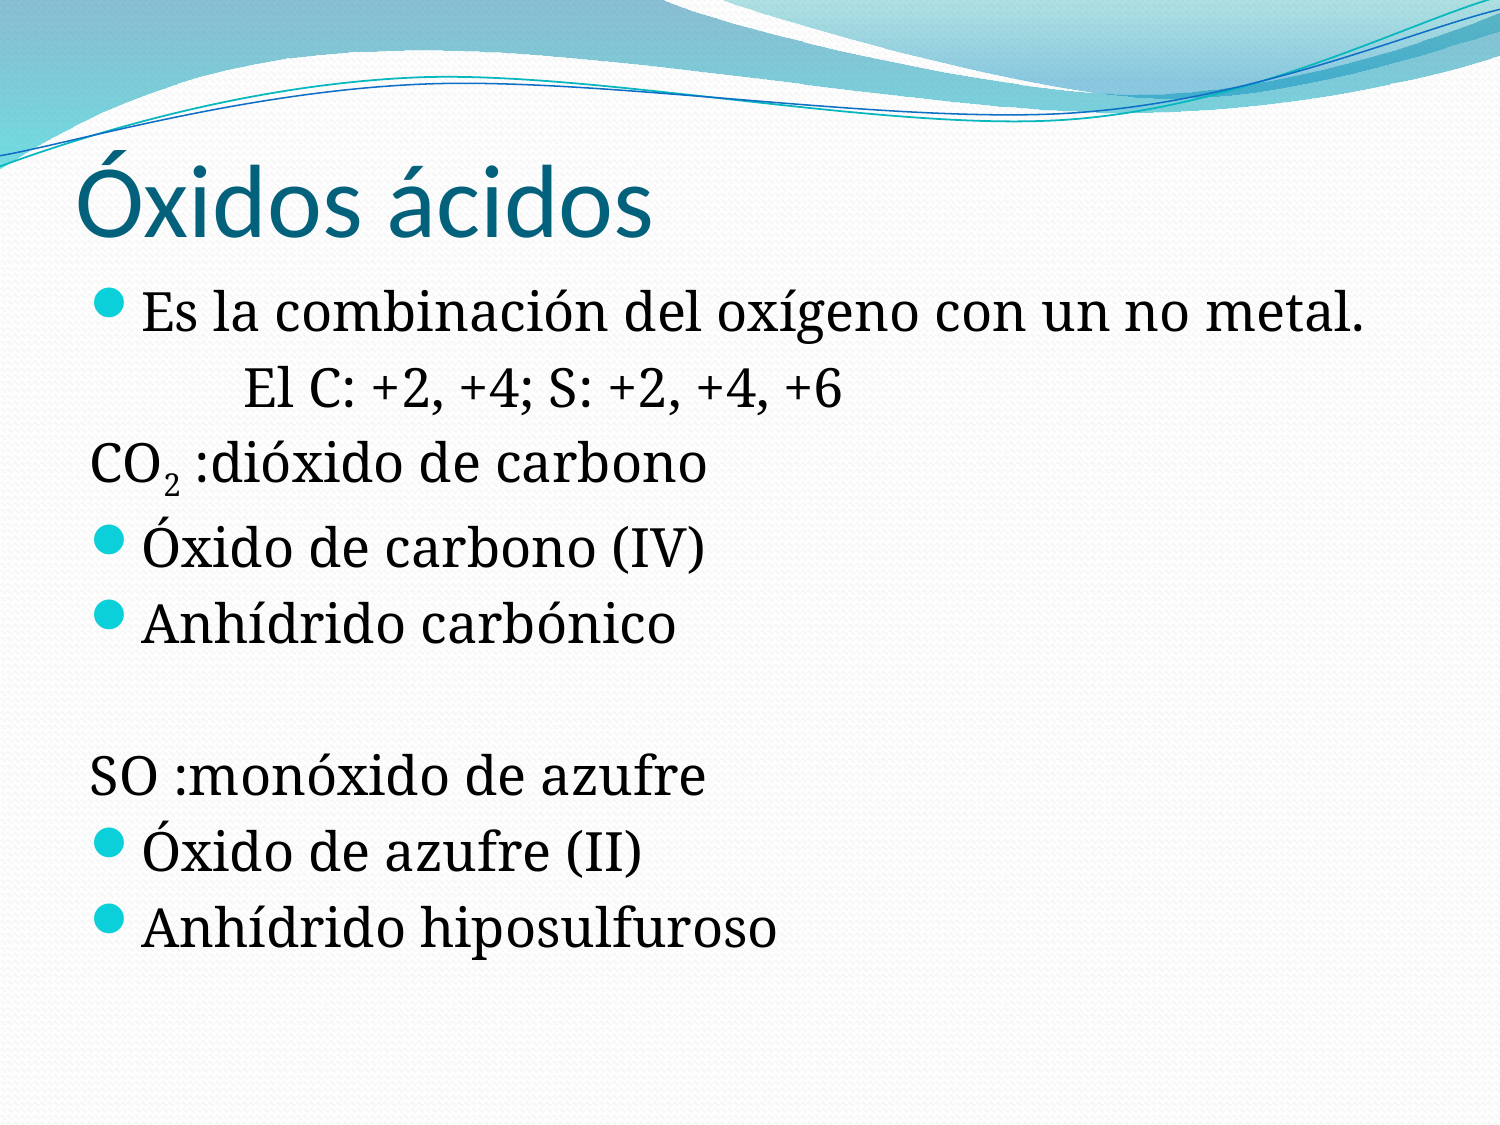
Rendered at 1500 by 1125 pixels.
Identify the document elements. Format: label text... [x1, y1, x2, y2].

title Óxidos ácidos [75, 115, 1425, 258]
list Es la combinación del oxígeno con un no metal. El C: +2, +4; S: +2, +4, +6 CO2 :dióxido de carbono Óxido de carbono (IV) Anhídrido carbónico SO :monóxido de azufre Óxido de azufre (II) Anhídrido hiposulfuroso [75, 269, 1425, 1032]
